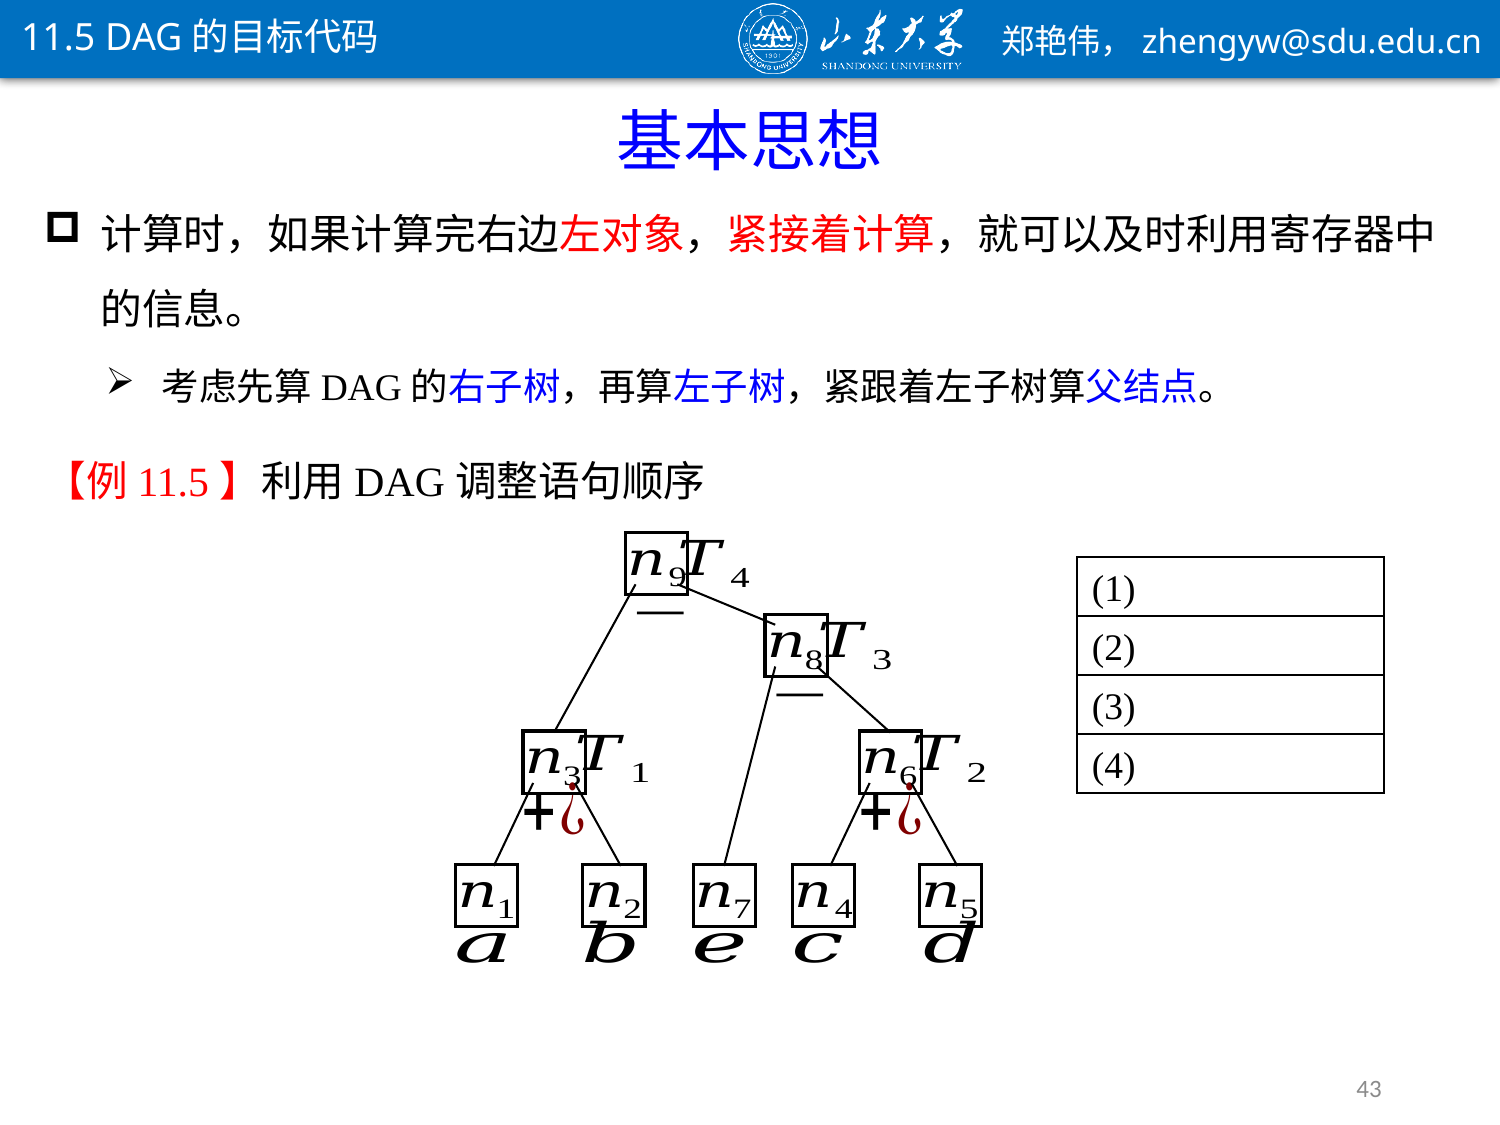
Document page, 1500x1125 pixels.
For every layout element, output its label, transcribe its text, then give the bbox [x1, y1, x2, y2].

picture [738, 3, 963, 74]
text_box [553, 532, 776, 733]
text_box 11.5 DAG的目标代码 [6, 5, 395, 66]
text_box 基本思想 [0, 91, 1500, 187]
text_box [893, 728, 987, 976]
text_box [691, 614, 893, 976]
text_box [454, 728, 649, 976]
slide_number 43 [1059, 1057, 1397, 1118]
